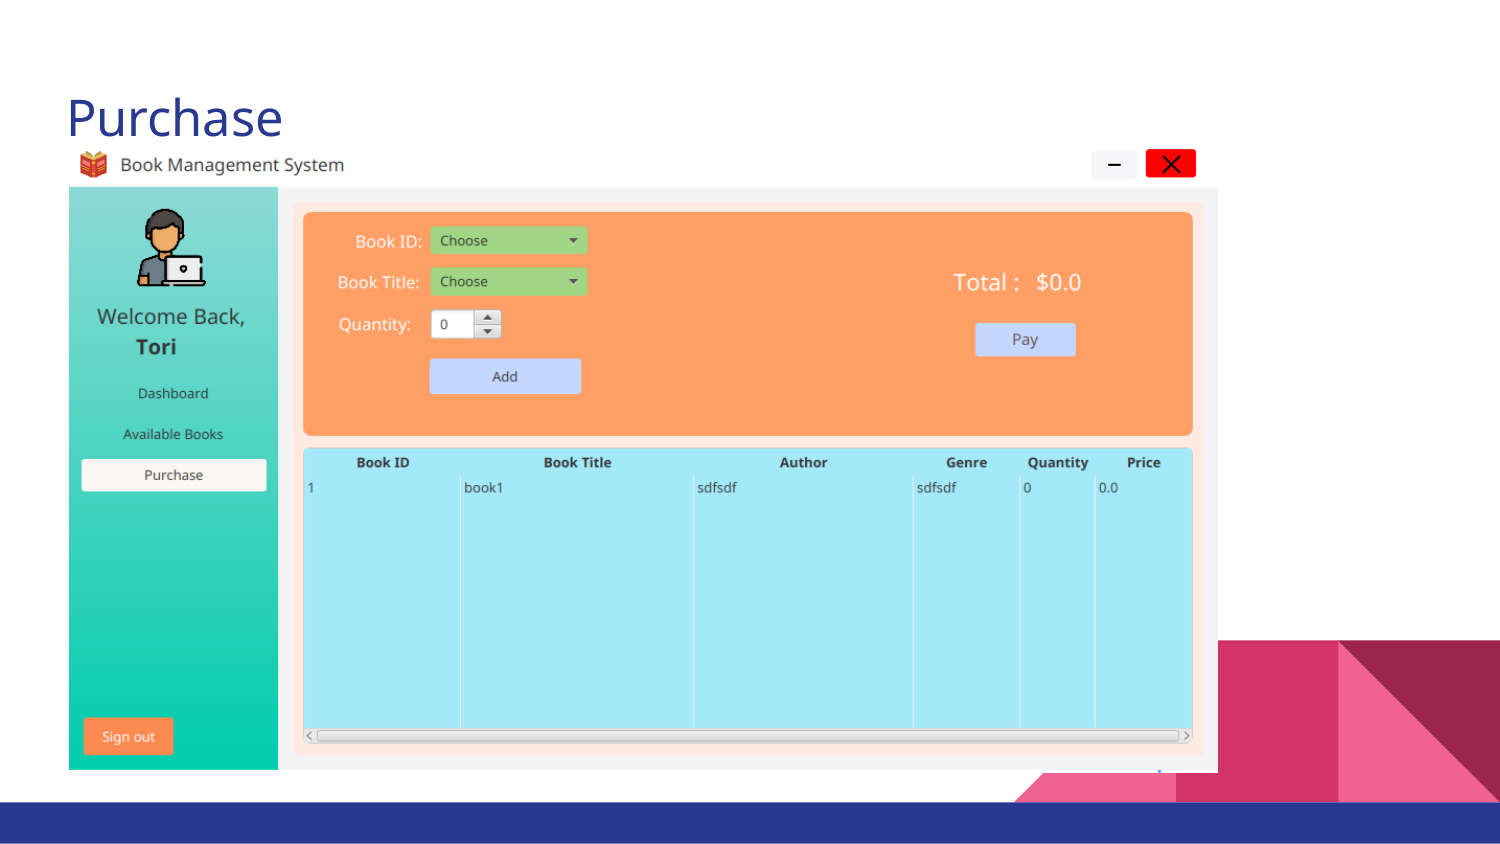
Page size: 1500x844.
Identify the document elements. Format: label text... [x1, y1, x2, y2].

title Purchase [51, 67, 1449, 167]
picture [69, 145, 1218, 774]
